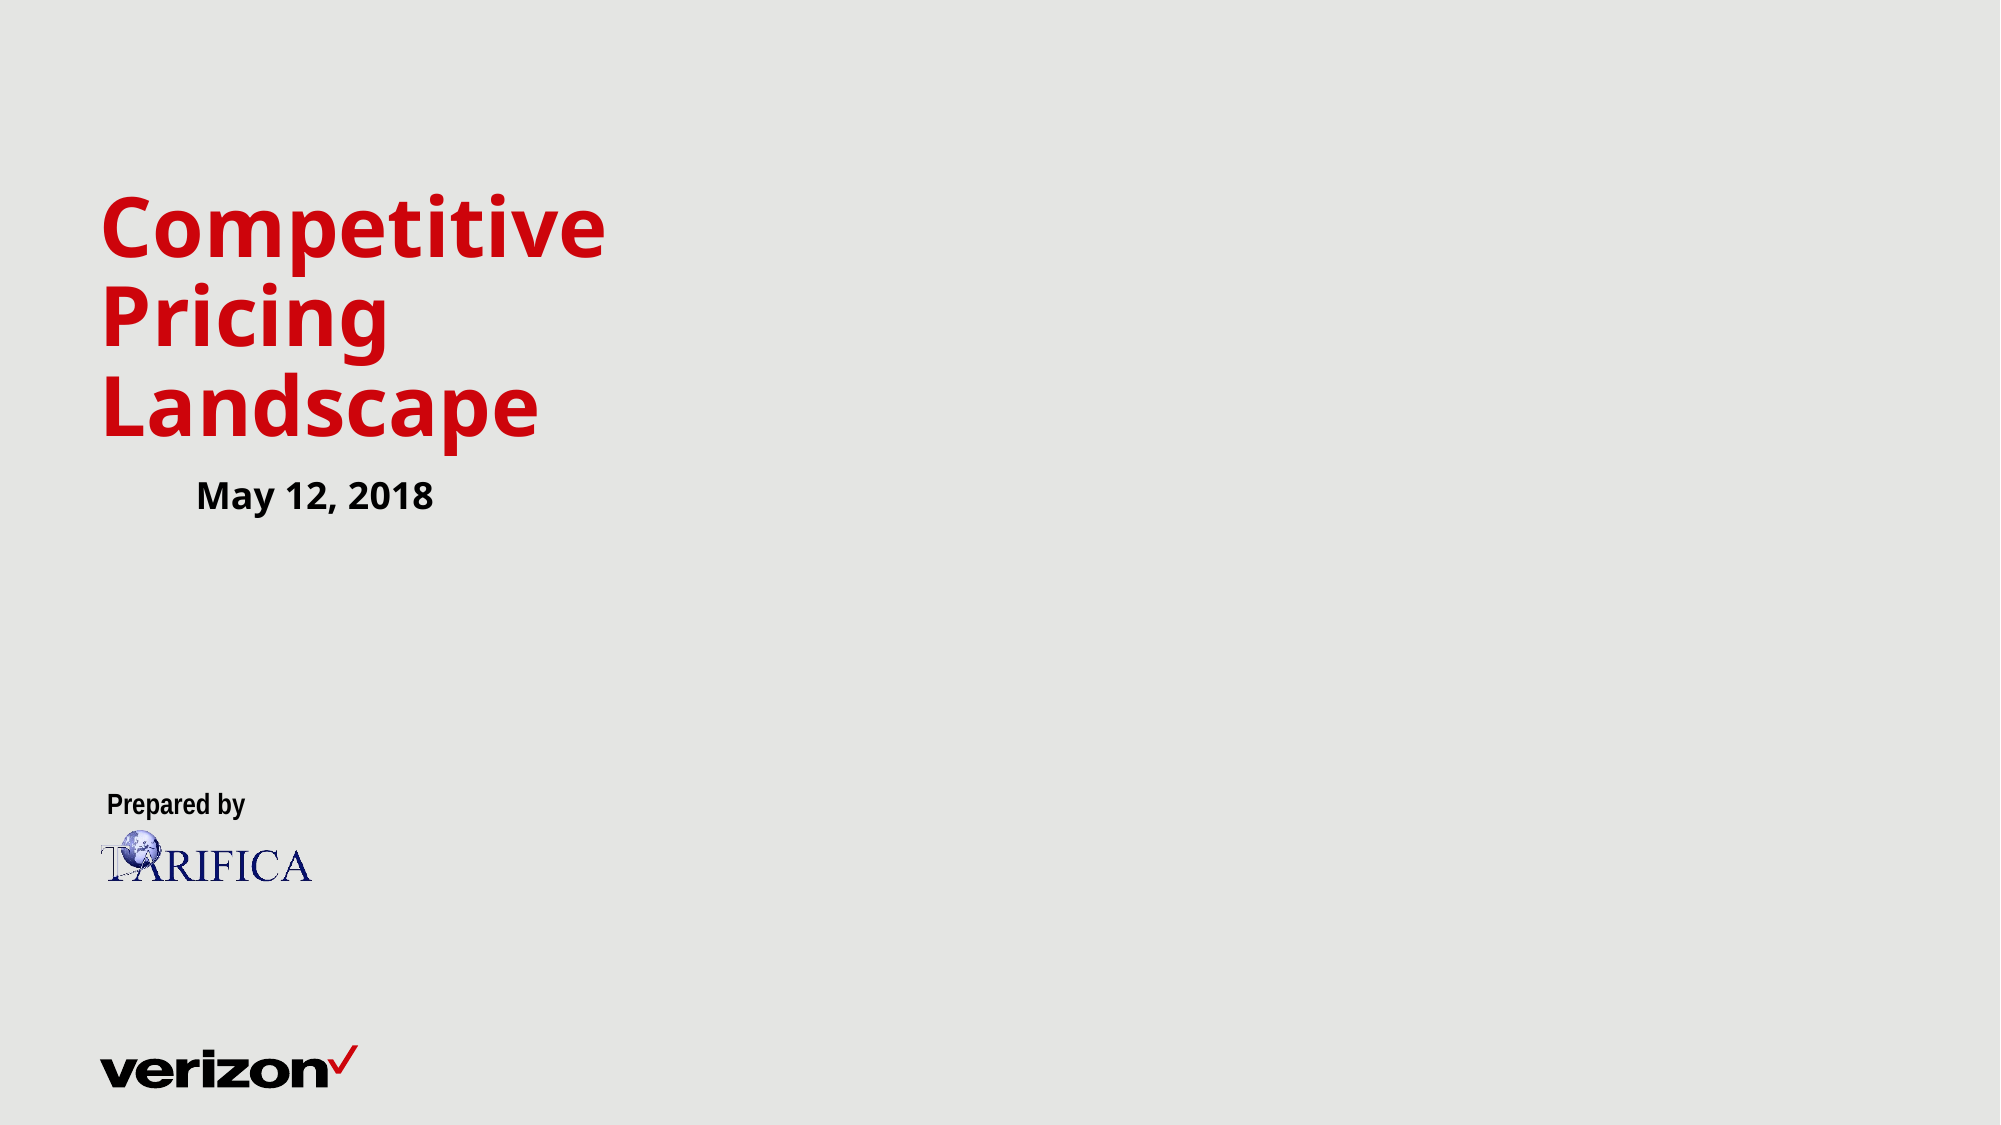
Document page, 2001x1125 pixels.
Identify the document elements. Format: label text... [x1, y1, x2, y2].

title Competitive Pricing Landscape [99, 169, 668, 455]
text_box May 12, 2018 [180, 464, 450, 525]
text_box Prepared by [92, 777, 535, 828]
picture [99, 827, 315, 883]
